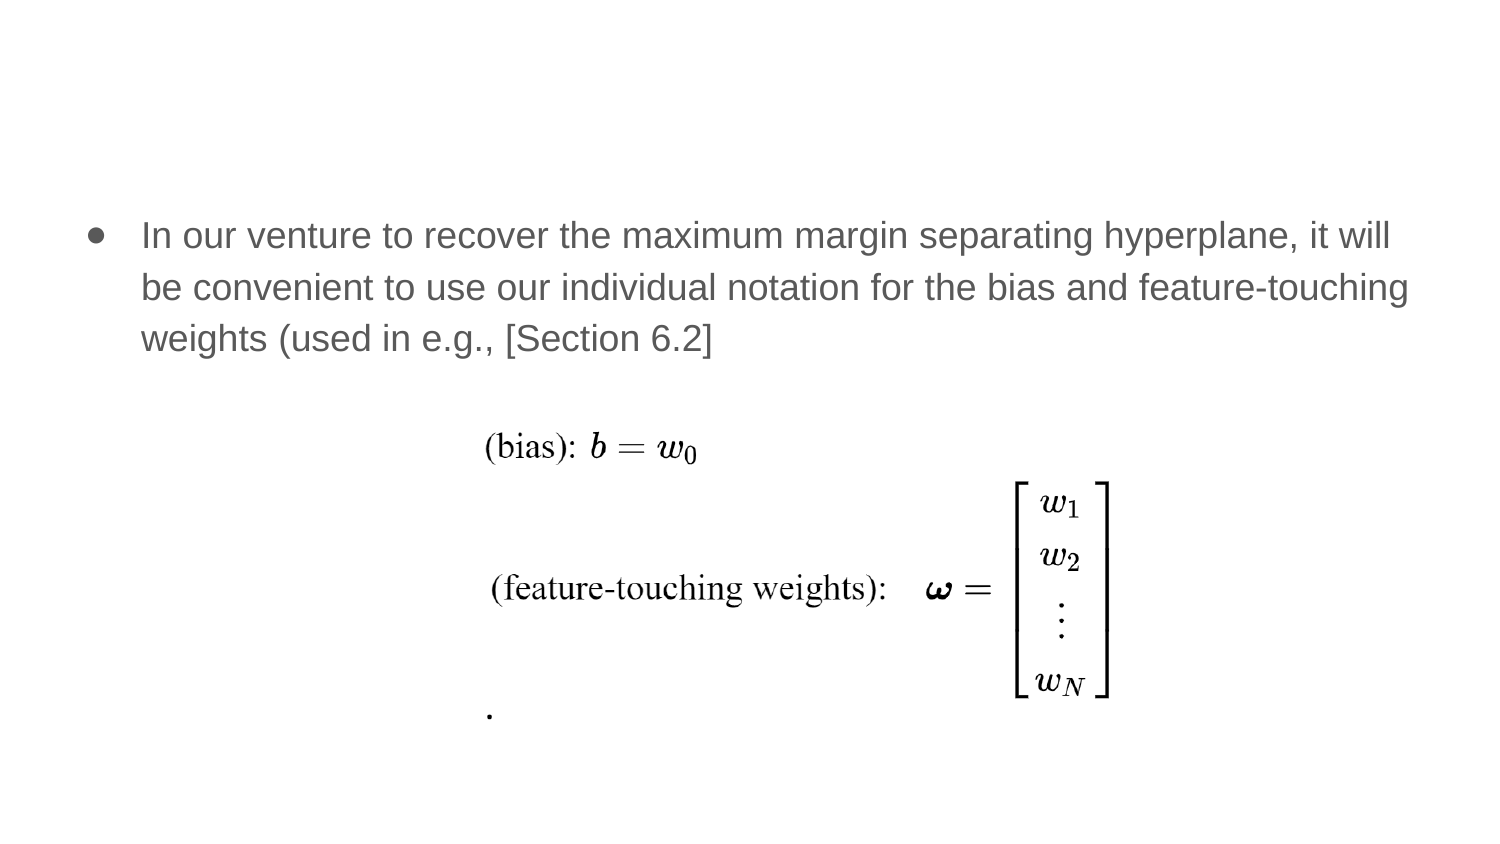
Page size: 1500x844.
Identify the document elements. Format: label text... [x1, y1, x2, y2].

picture [484, 421, 1121, 723]
list In our venture to recover the maximum margin separating hyperplane, it will be convenient to use our individual notation for the bias and feature-touching weights (used in e.g., [Section 6.2] [51, 189, 1449, 750]
